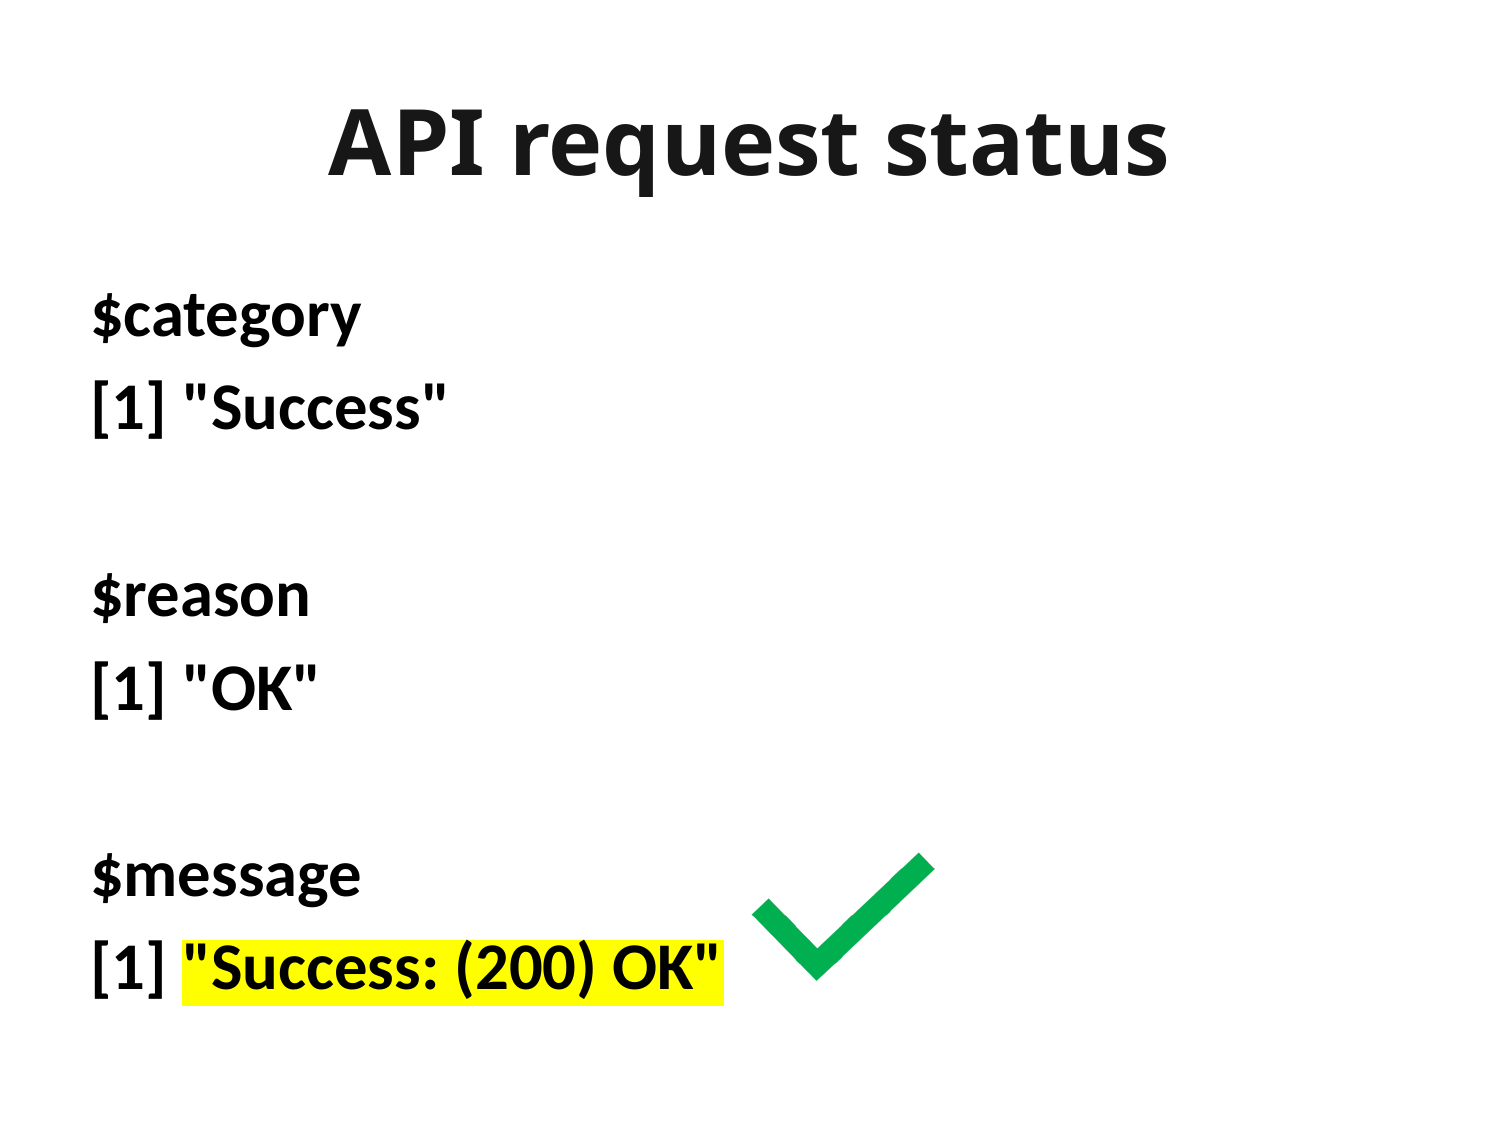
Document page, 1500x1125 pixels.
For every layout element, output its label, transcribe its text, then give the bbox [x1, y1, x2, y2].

picture [747, 821, 938, 1012]
title API request status [760, 44, 1426, 233]
text_box [23, 0, 760, 321]
list $category [1] "Success" $reason [1] "OK" $message [1] "Success: (200) OK" [74, 262, 1426, 1006]
